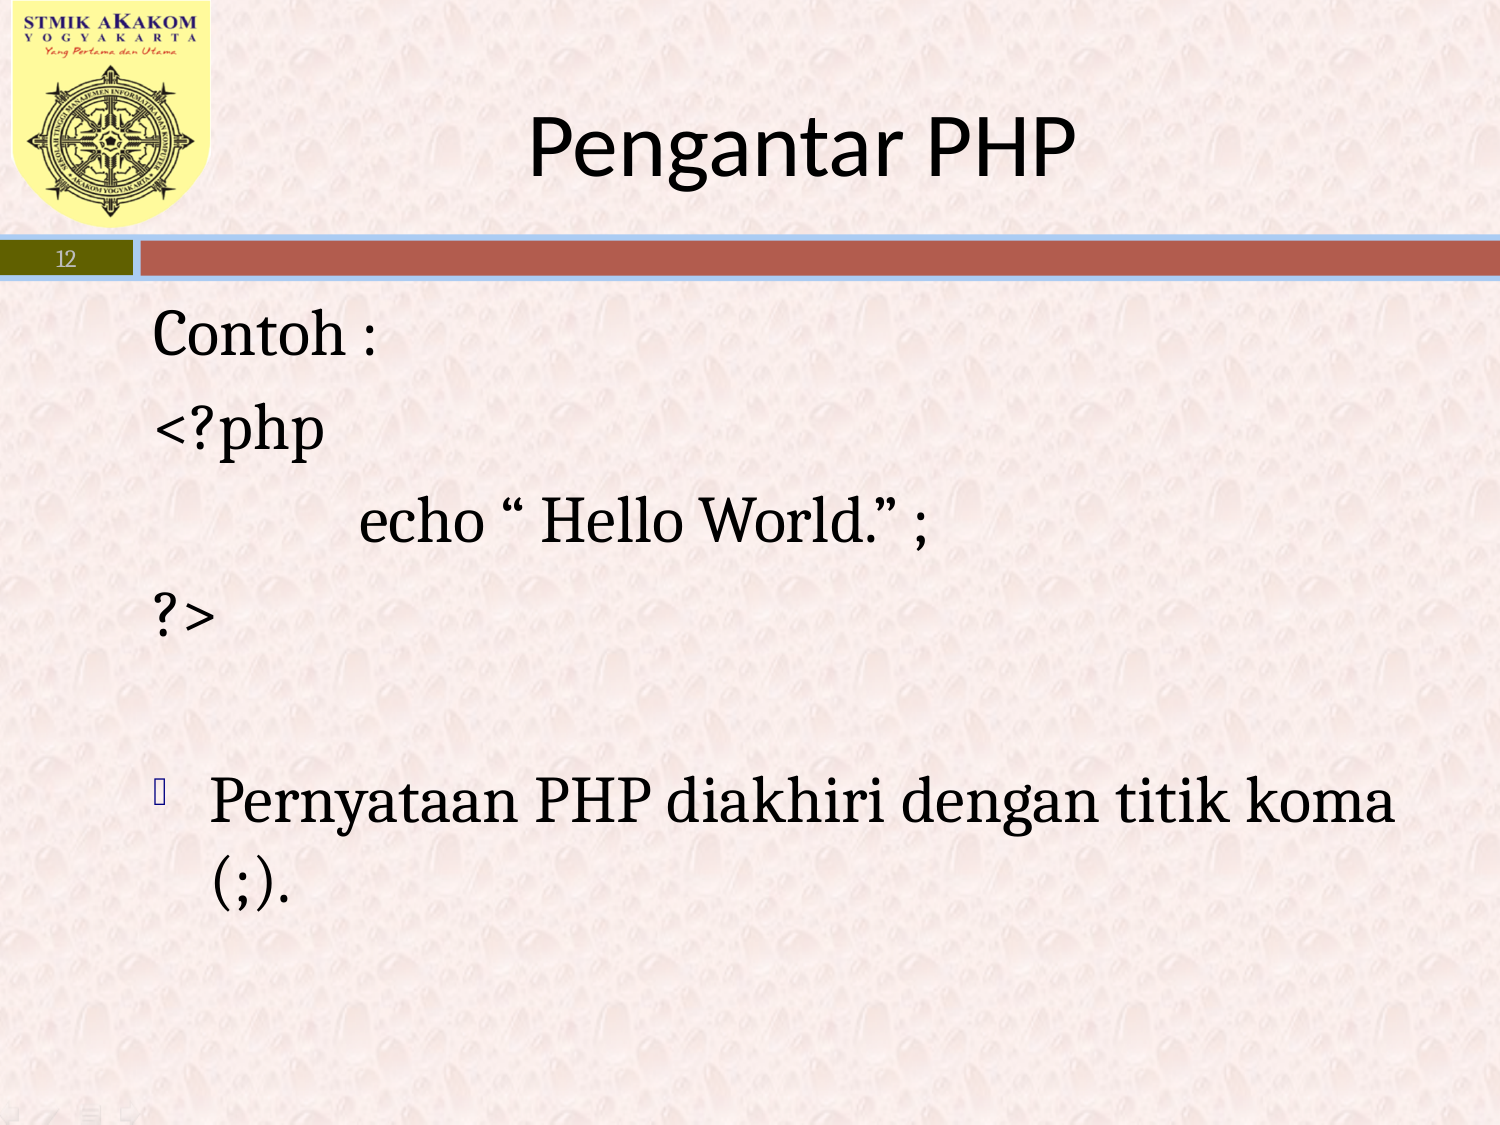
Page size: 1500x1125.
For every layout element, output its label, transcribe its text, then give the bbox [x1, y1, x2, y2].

slide_number 12 [0, 234, 133, 282]
title Pengantar PHP [138, 46, 1489, 234]
picture [11, 0, 211, 232]
list Contoh : <?php echo “ Hello World.” ; ?> Pernyataan PHP diakhiri dengan titik koma (;). [138, 281, 1489, 1076]
